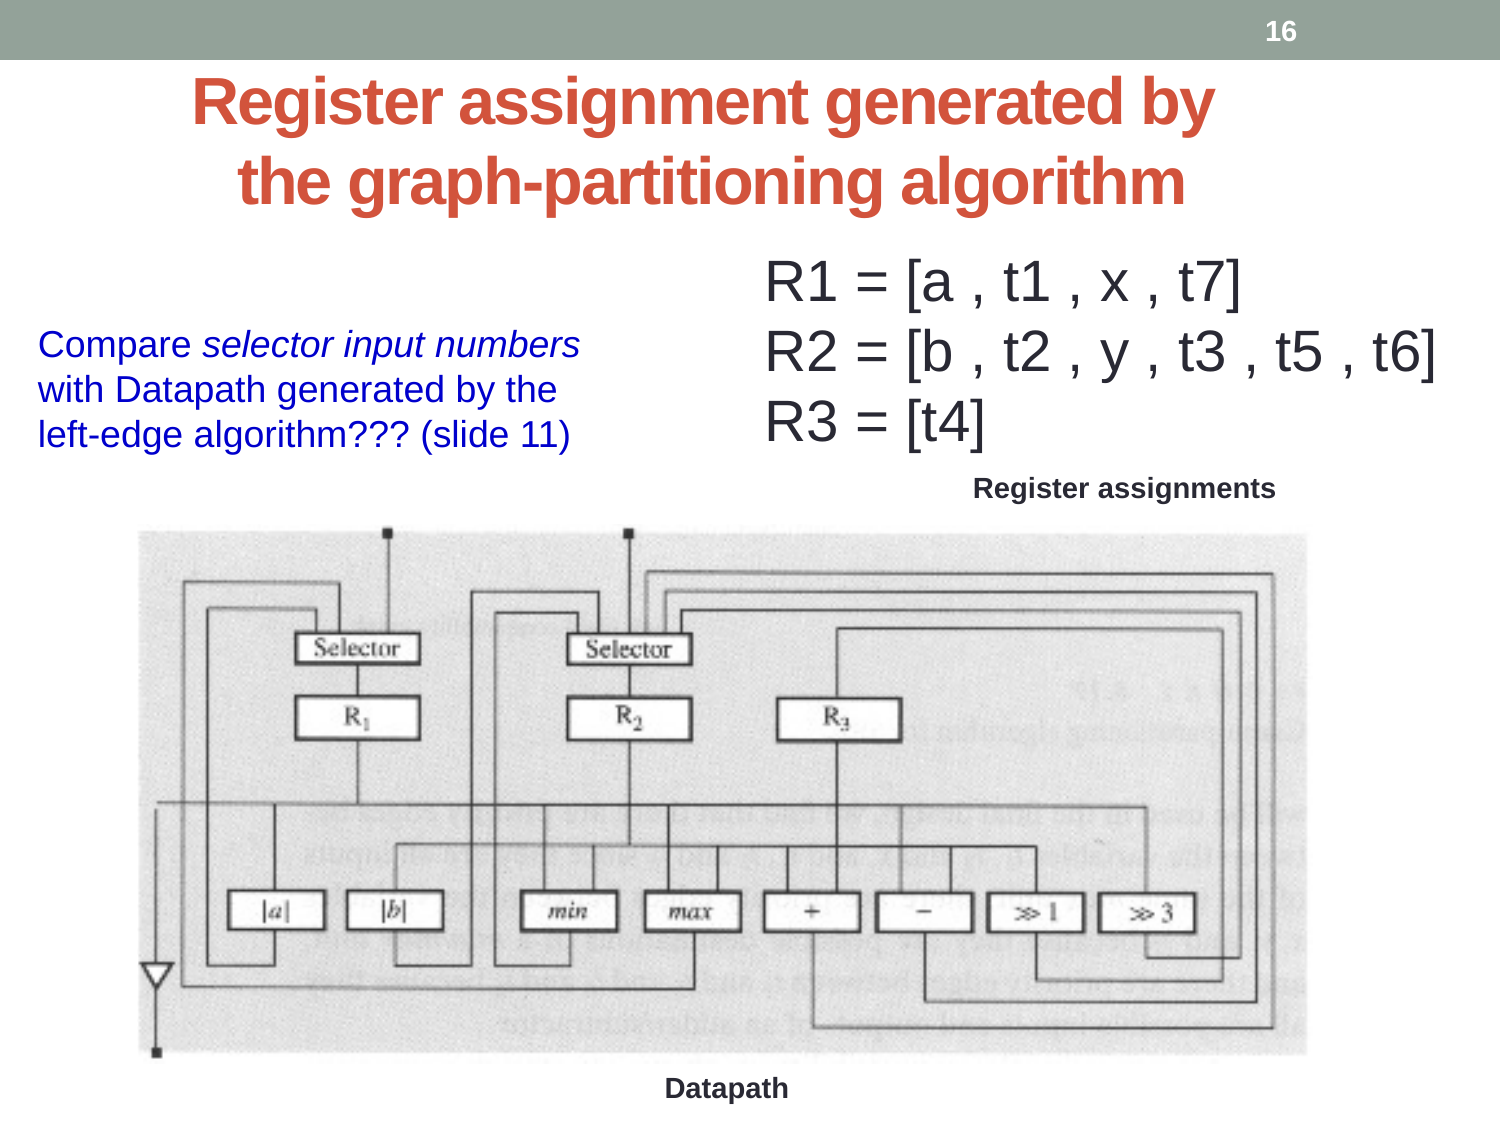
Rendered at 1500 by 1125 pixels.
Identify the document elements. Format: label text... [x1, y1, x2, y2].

slide_number 16 [1250, 3, 1425, 57]
title Register assignment generated by the graph-partitioning algorithm [37, 87, 1388, 188]
text_box R1 = [a , t1 , x , t7] R2 = [b , t2 , y , t3 , t5 , t6] R3 = [t4] [749, 235, 1500, 460]
picture [137, 524, 1313, 1064]
text_box Datapath [649, 1071, 805, 1112]
text_box Register assignments [958, 461, 1292, 512]
text_box Compare selector input numbers with Datapath generated by the left-edge algorithm??? (slide 11) [23, 312, 600, 463]
